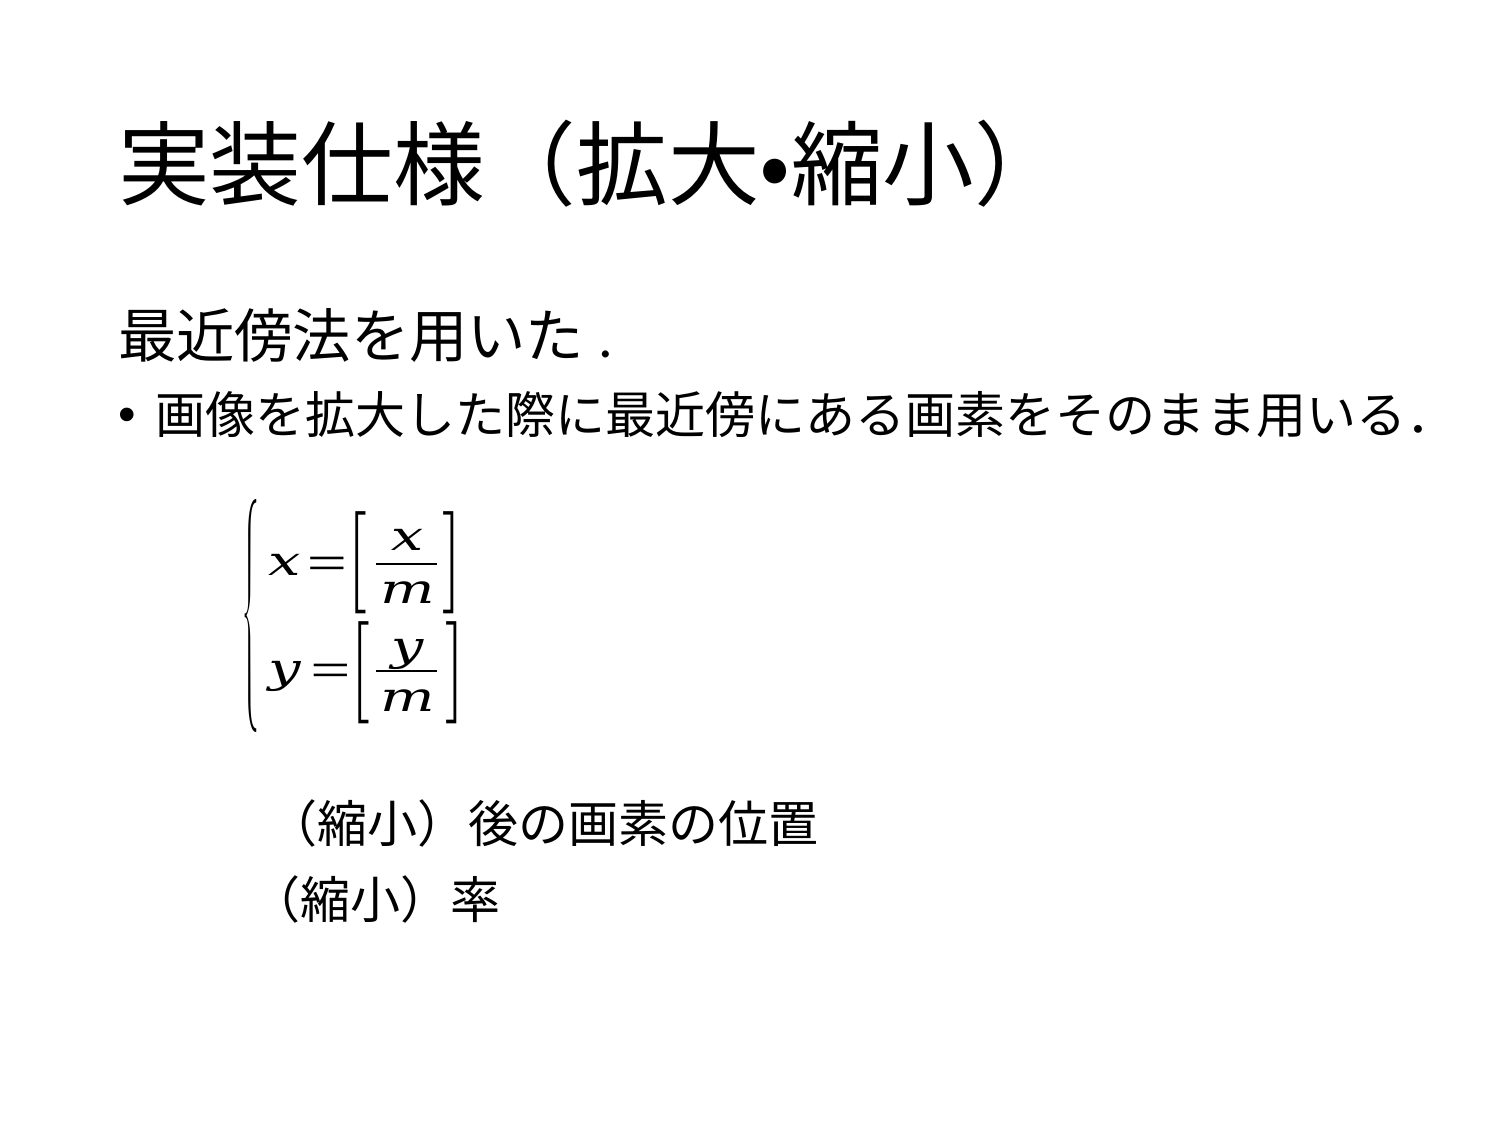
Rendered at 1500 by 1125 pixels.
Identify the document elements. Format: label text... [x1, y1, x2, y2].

title 実装仕様（拡大・縮小） [103, 59, 1397, 278]
list 最近傍法を用いた. 画像を拡大した際に最近傍にある画素をそのまま用いる． [103, 299, 1467, 528]
